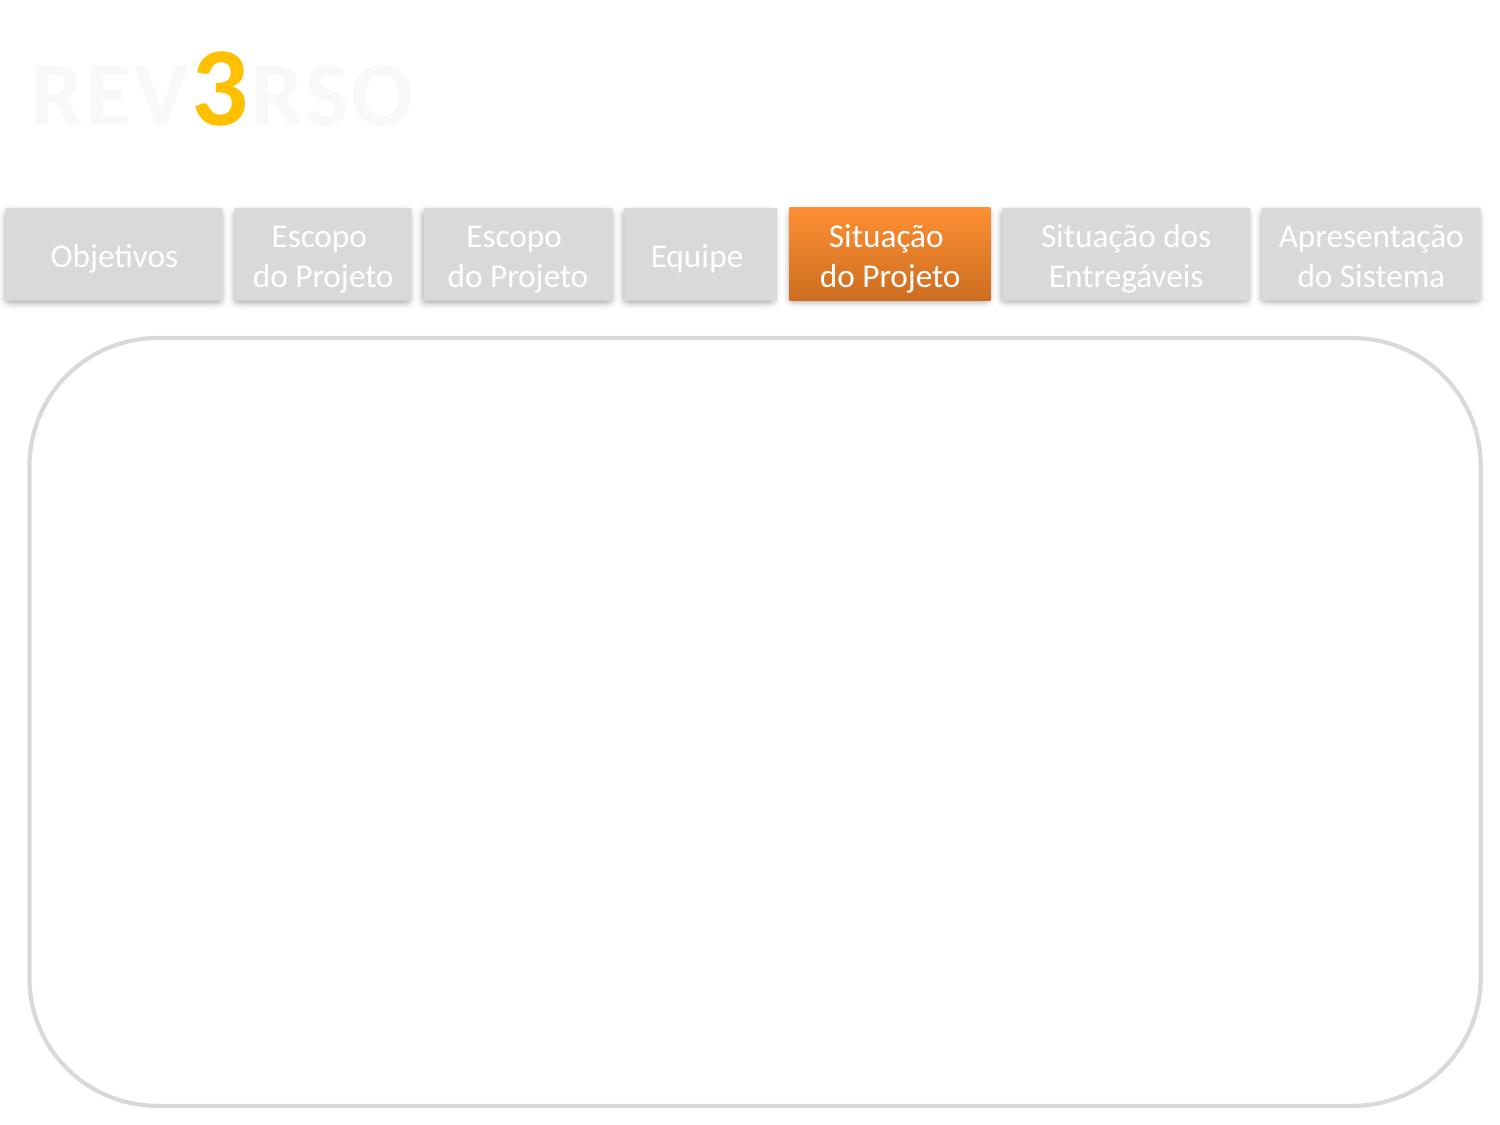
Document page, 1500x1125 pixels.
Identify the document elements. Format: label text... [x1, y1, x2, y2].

text_box [27, 335, 1483, 1108]
text_box REV3RSO [7, 5, 438, 156]
text_box Escopo do Projeto [234, 208, 412, 301]
text_box Situação dos Entregáveis [1002, 207, 1251, 301]
text_box Objetivos [5, 208, 223, 301]
text_box Situação do Projeto [789, 207, 991, 301]
text_box Apresentação do Sistema [1262, 207, 1481, 301]
text_box Escopo do Projeto [423, 208, 613, 301]
text_box Equipe [624, 208, 778, 301]
